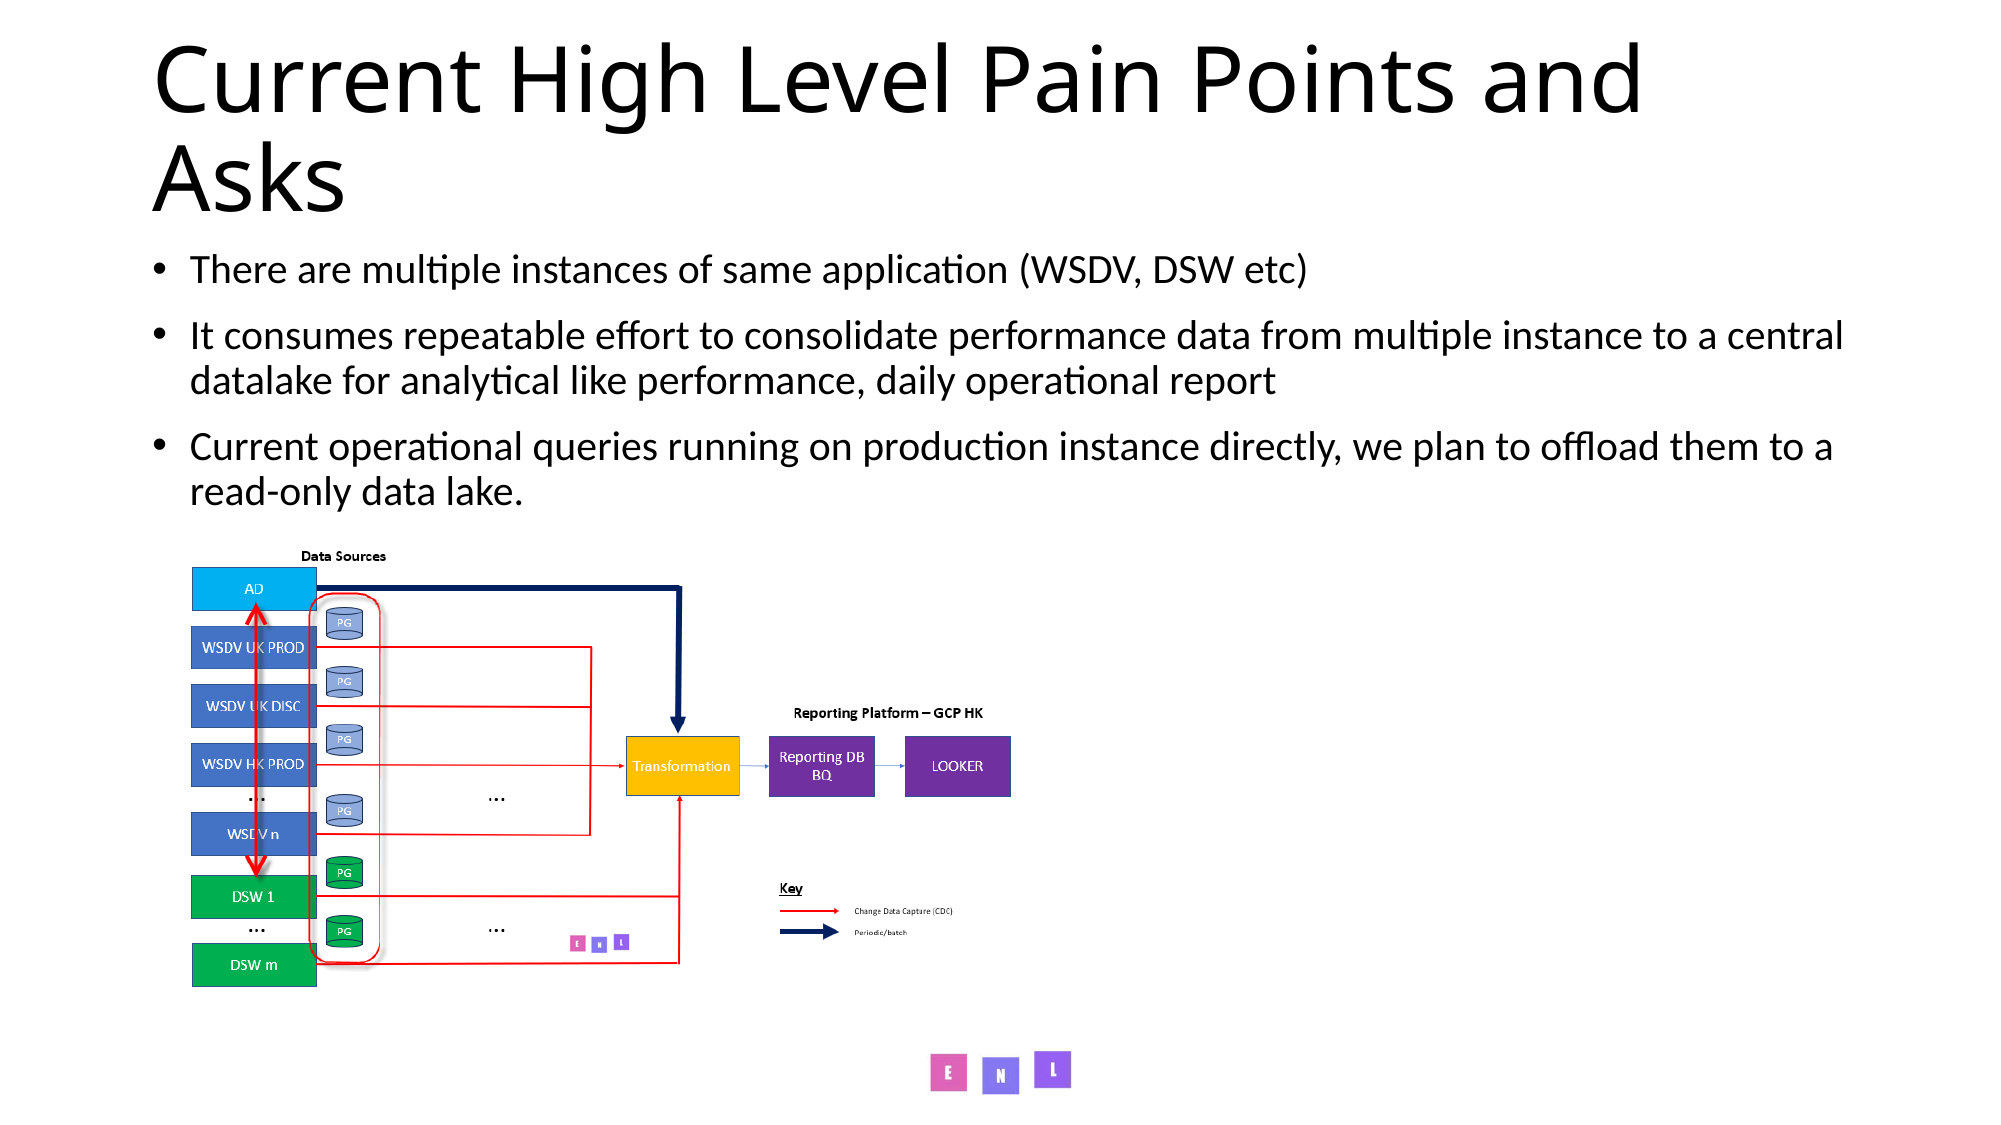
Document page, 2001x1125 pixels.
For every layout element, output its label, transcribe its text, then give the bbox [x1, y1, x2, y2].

picture [186, 543, 1017, 990]
list There are multiple instances of same application (WSDV, DSW etc) It consumes repeatable effort to consolidate performance data from multiple instance to a central datalake for analytical like performance, daily operational report Current operational queries running on production instance directly, we plan to offload them to a read-only data lake. [137, 240, 1863, 528]
picture [921, 1042, 1079, 1103]
title Current High Level Pain Points and Asks [137, 59, 1863, 205]
